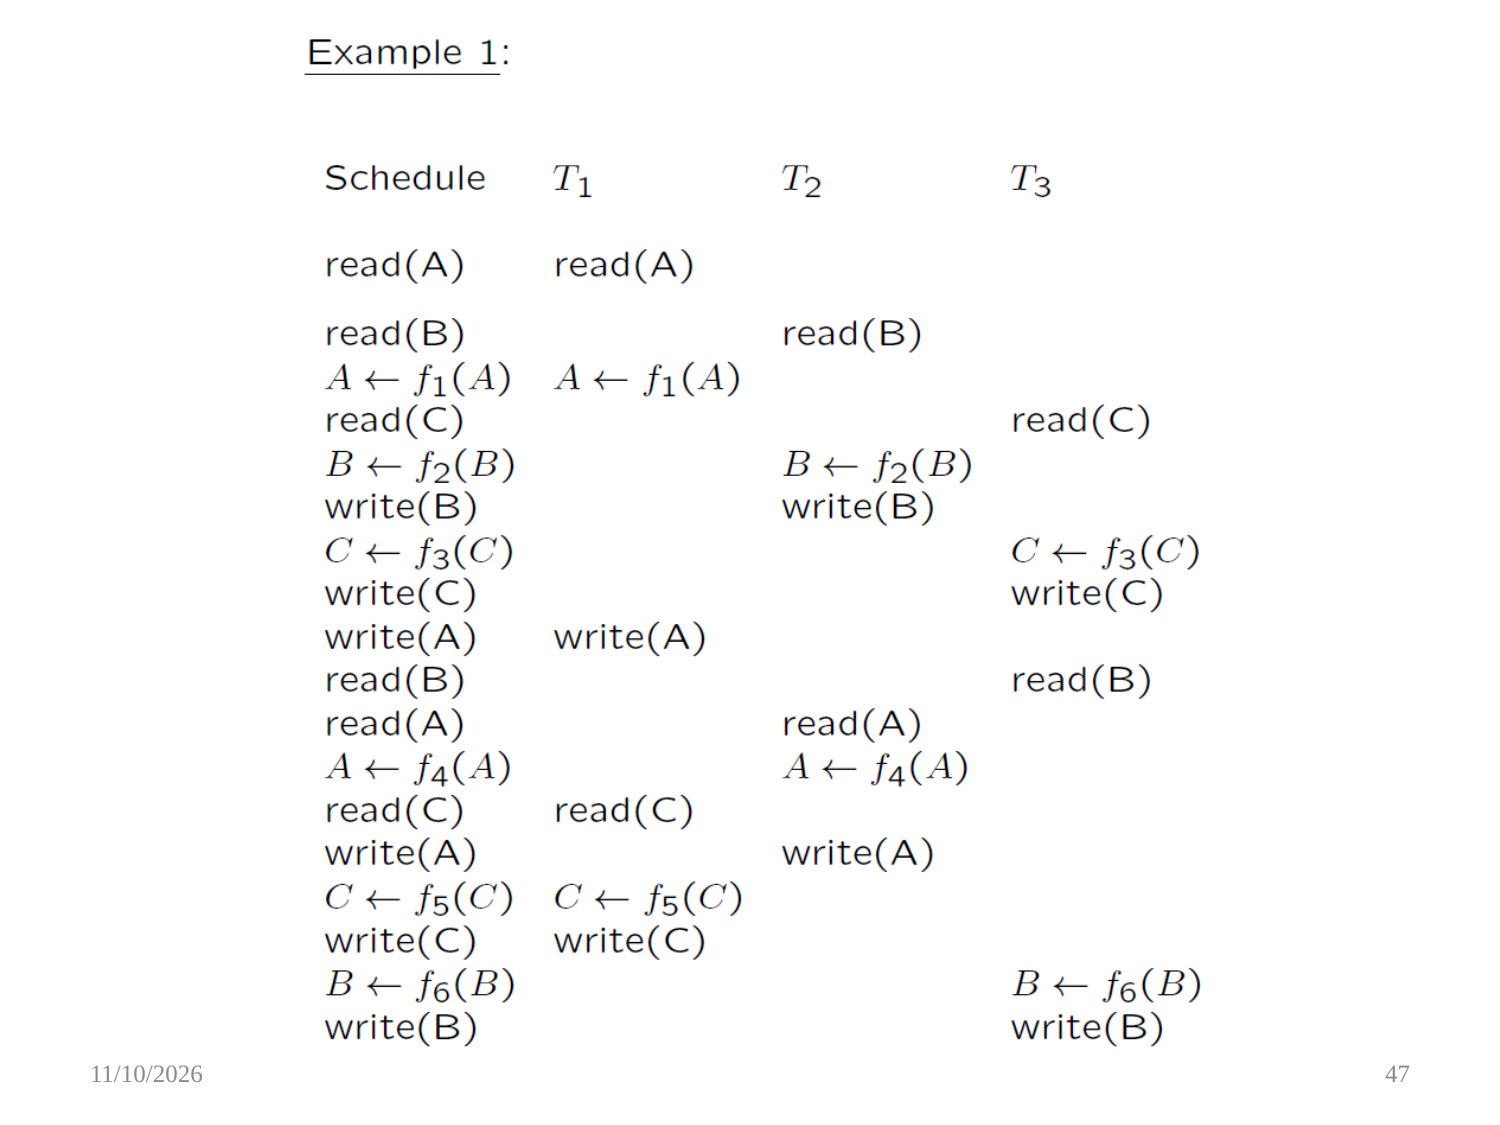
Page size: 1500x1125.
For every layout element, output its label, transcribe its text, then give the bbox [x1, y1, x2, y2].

slide_number 47 [1074, 1042, 1425, 1103]
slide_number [75, 1042, 425, 1103]
picture [249, 24, 1240, 1063]
